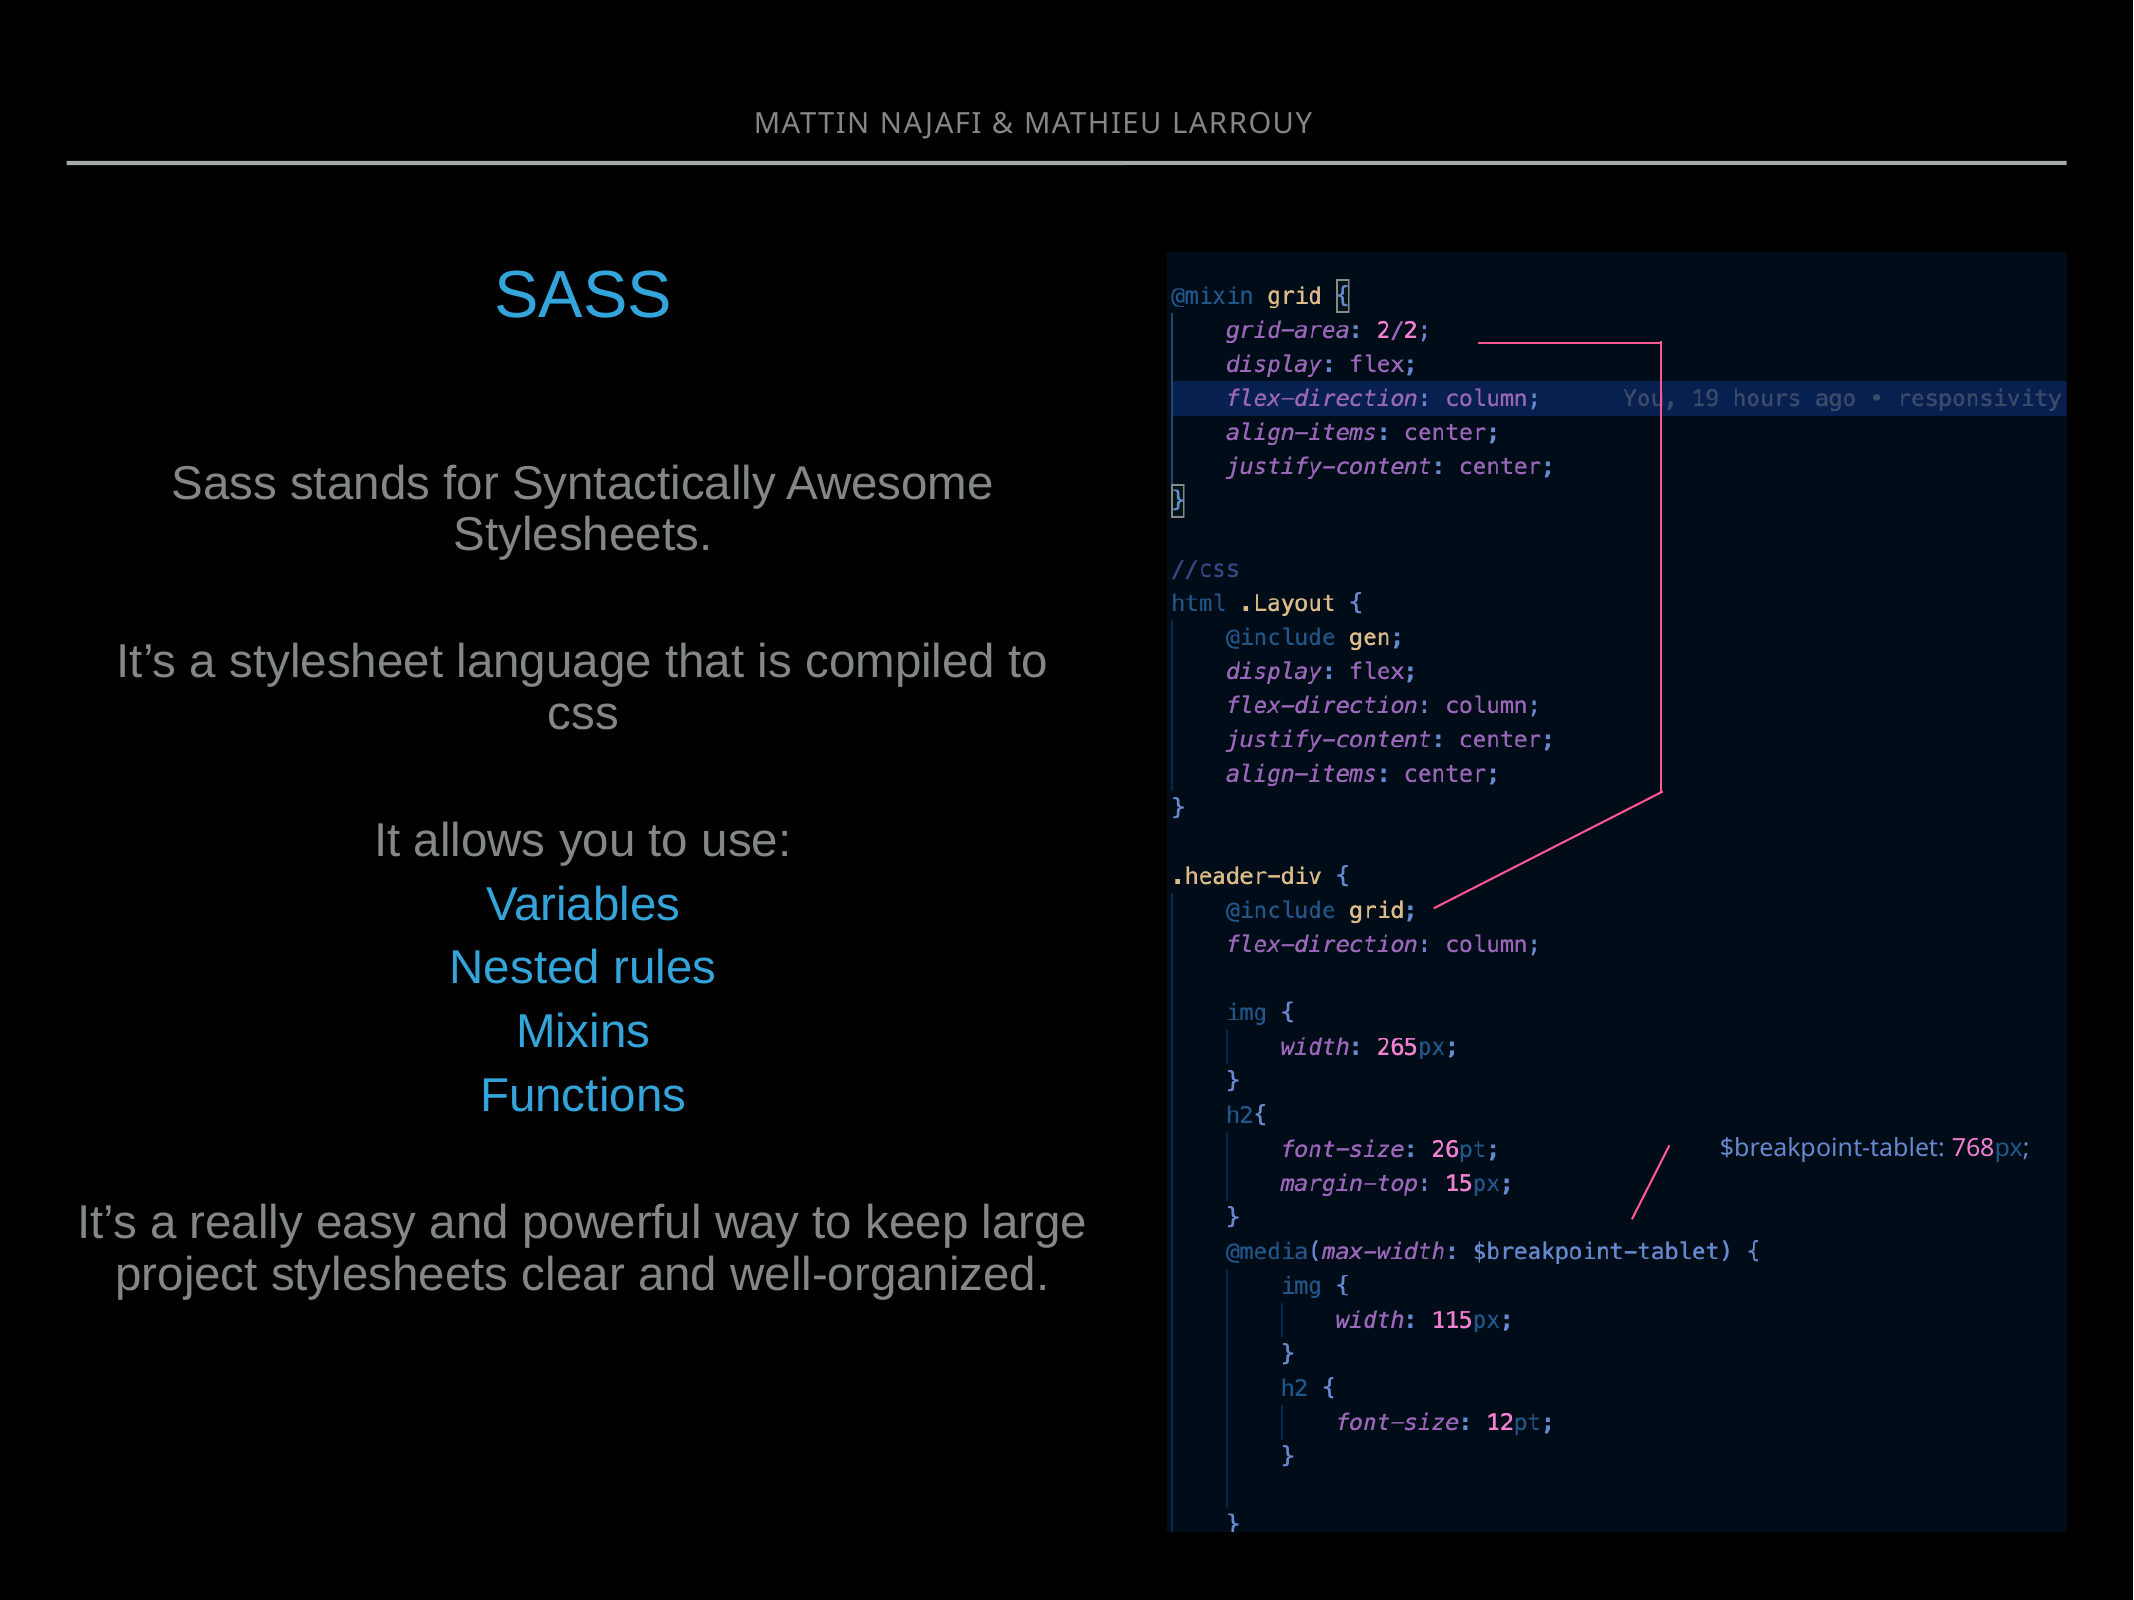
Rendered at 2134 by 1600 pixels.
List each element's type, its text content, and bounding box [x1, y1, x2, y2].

text_box Mattin Najafi & mathieu larrouy [116, 103, 1950, 148]
picture [1166, 251, 2067, 1532]
title SASS [66, 251, 1101, 372]
list Sass stands for Syntactically Awesome Stylesheets. It’s a stylesheet language that is compiled to css It allows you to use: Variables Nested rules Mixins Functions It’s a really easy and powerful way to keep large project stylesheets clear and well-organized. [66, 449, 1101, 1453]
